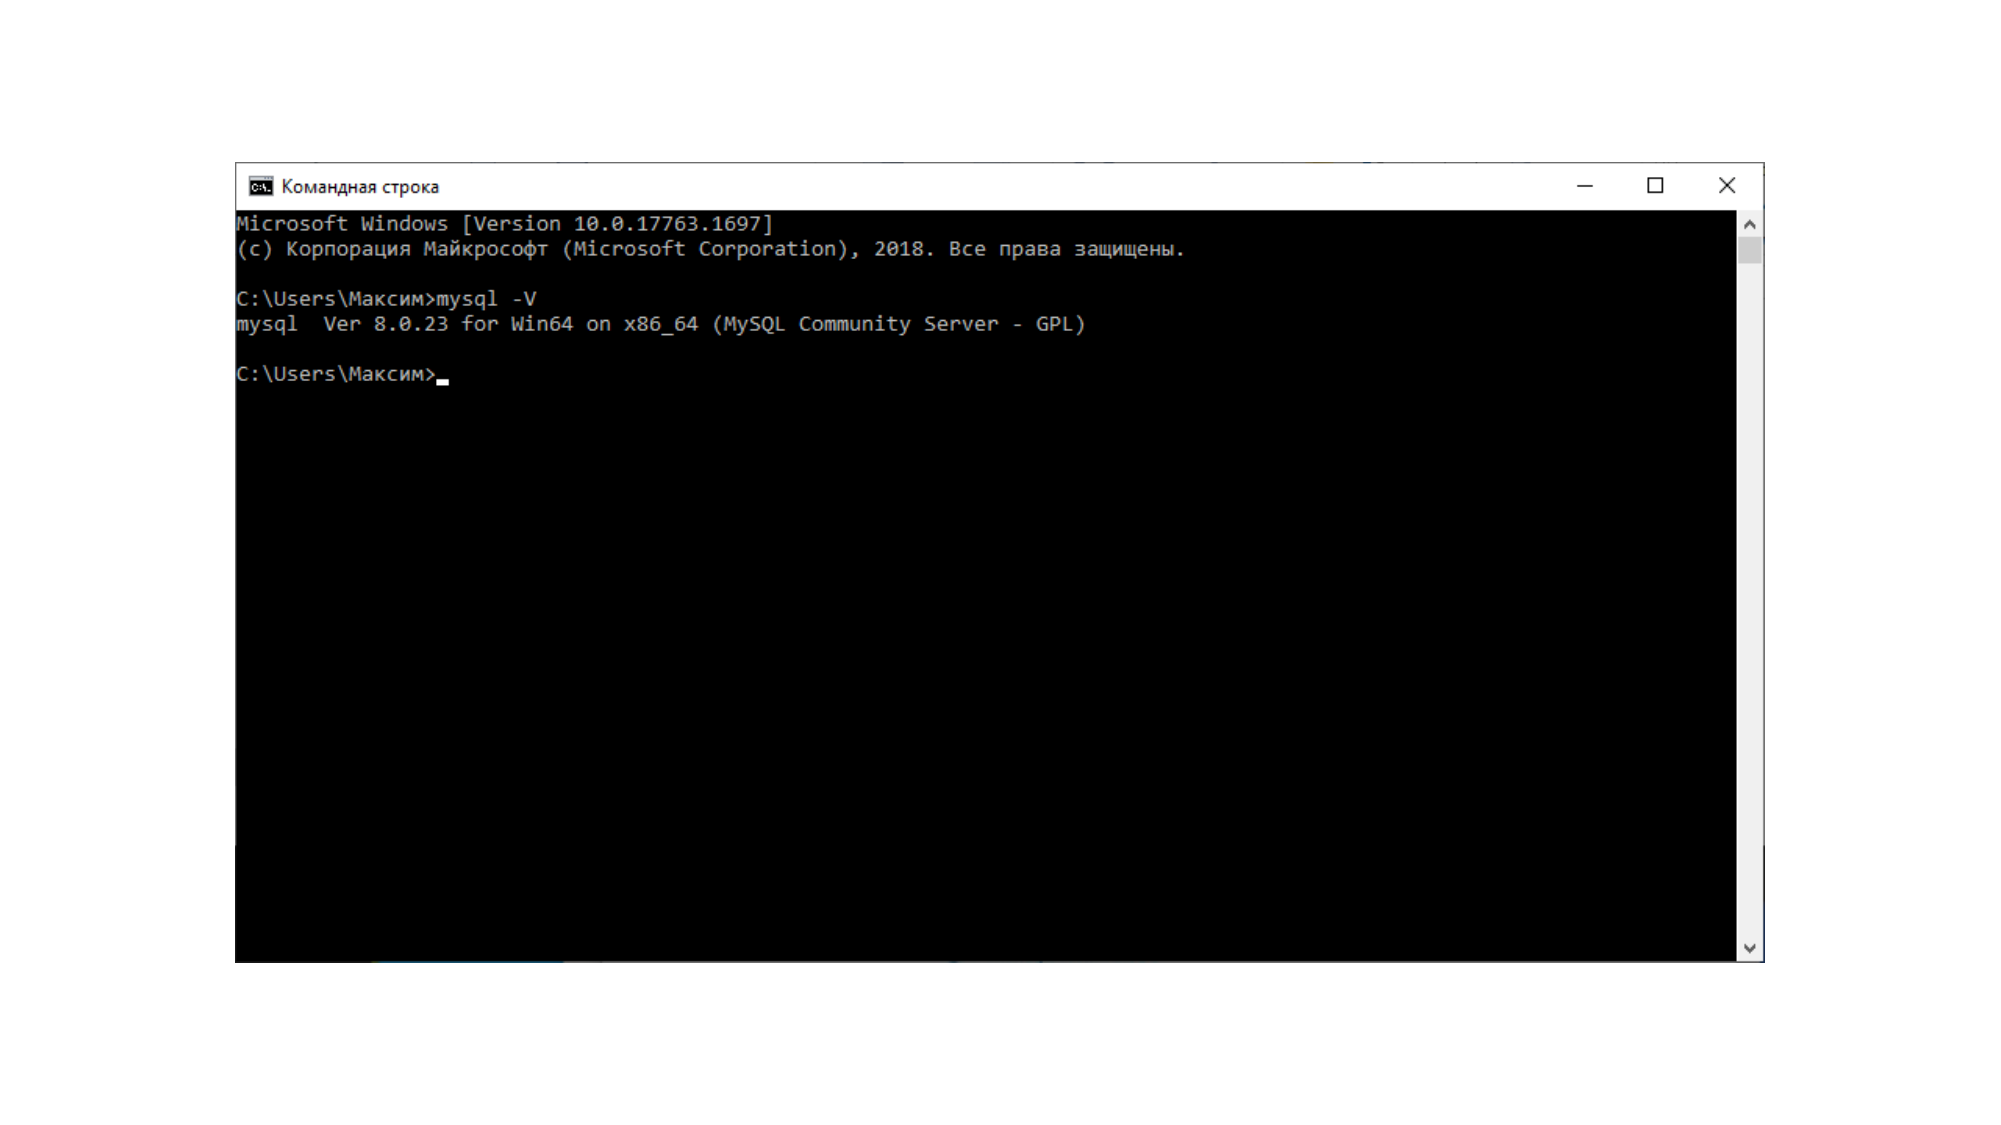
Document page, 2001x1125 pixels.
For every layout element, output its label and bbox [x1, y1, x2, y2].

picture [235, 162, 1765, 963]
